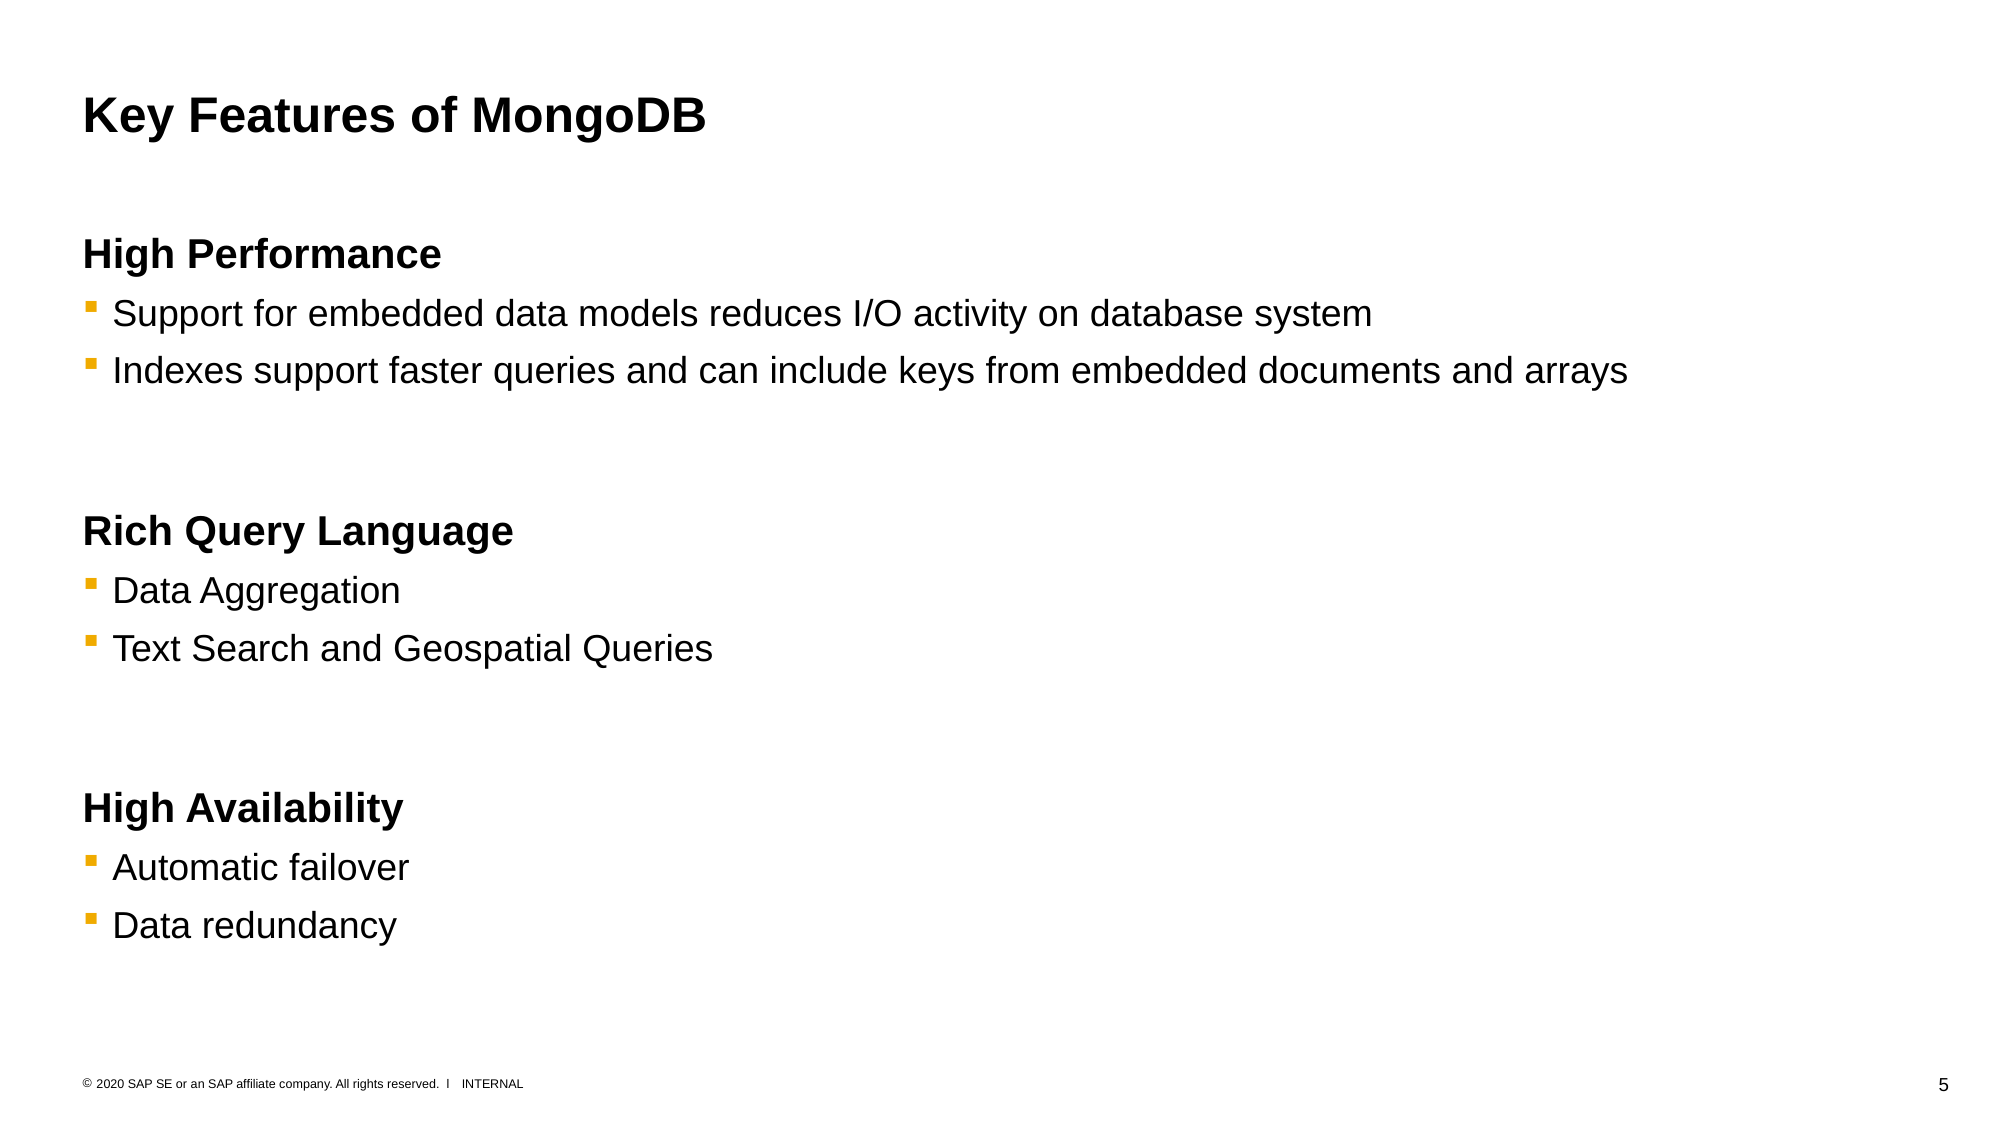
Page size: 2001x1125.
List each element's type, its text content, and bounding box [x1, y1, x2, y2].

list High Performance Support for embedded data models reduces I/O activity on database system Indexes support faster queries and can include keys from embedded documents and arrays Rich Query Language Data Aggregation Text Search and Geospatial Queries High Availability Automatic failover Data redundancy [82, 226, 1961, 1000]
title Key Features of MongoDB [82, 82, 922, 144]
